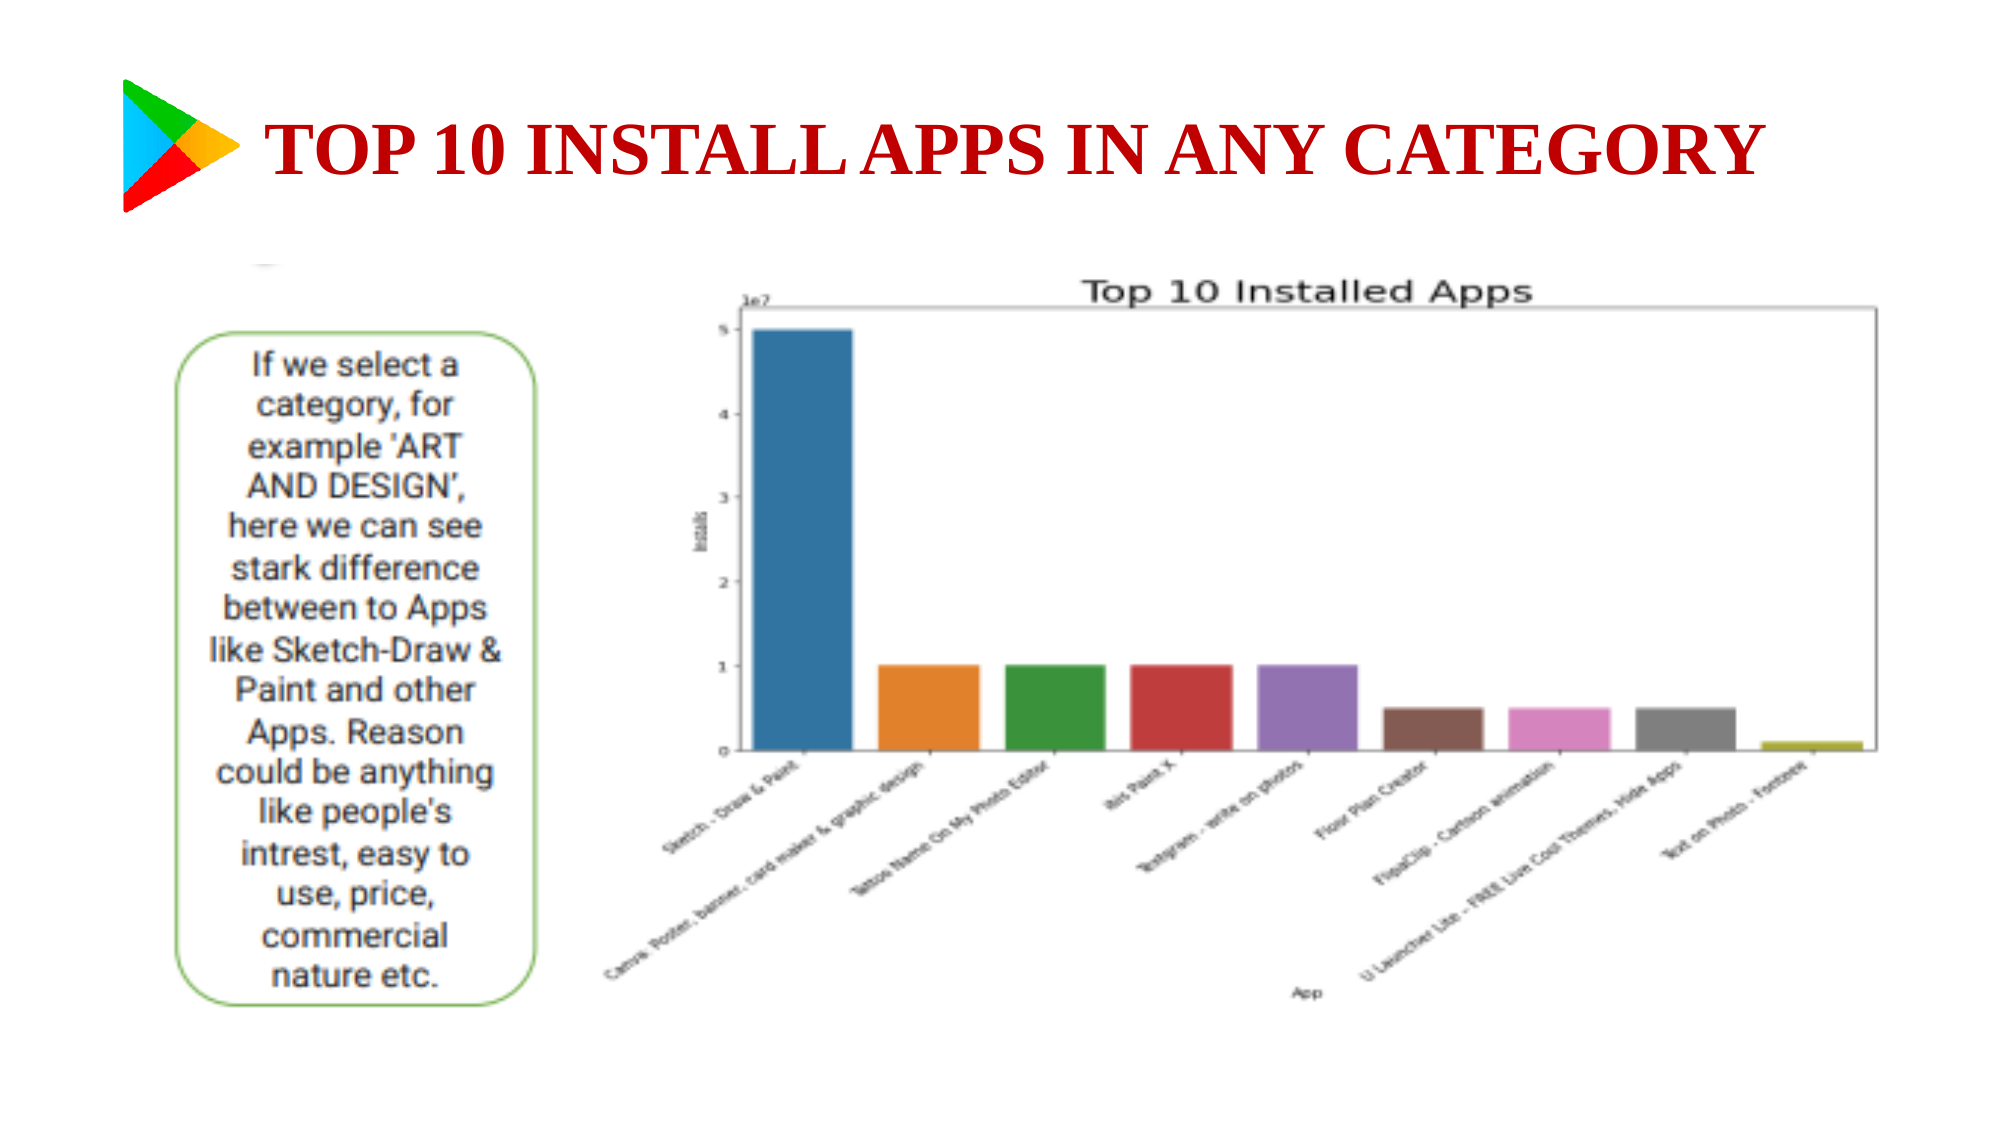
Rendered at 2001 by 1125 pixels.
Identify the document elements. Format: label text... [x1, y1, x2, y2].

picture [151, 264, 1941, 1033]
picture [96, 76, 250, 215]
text_box TOP 10 INSTALL APPS IN ANY CATEGORY [250, 92, 1844, 197]
